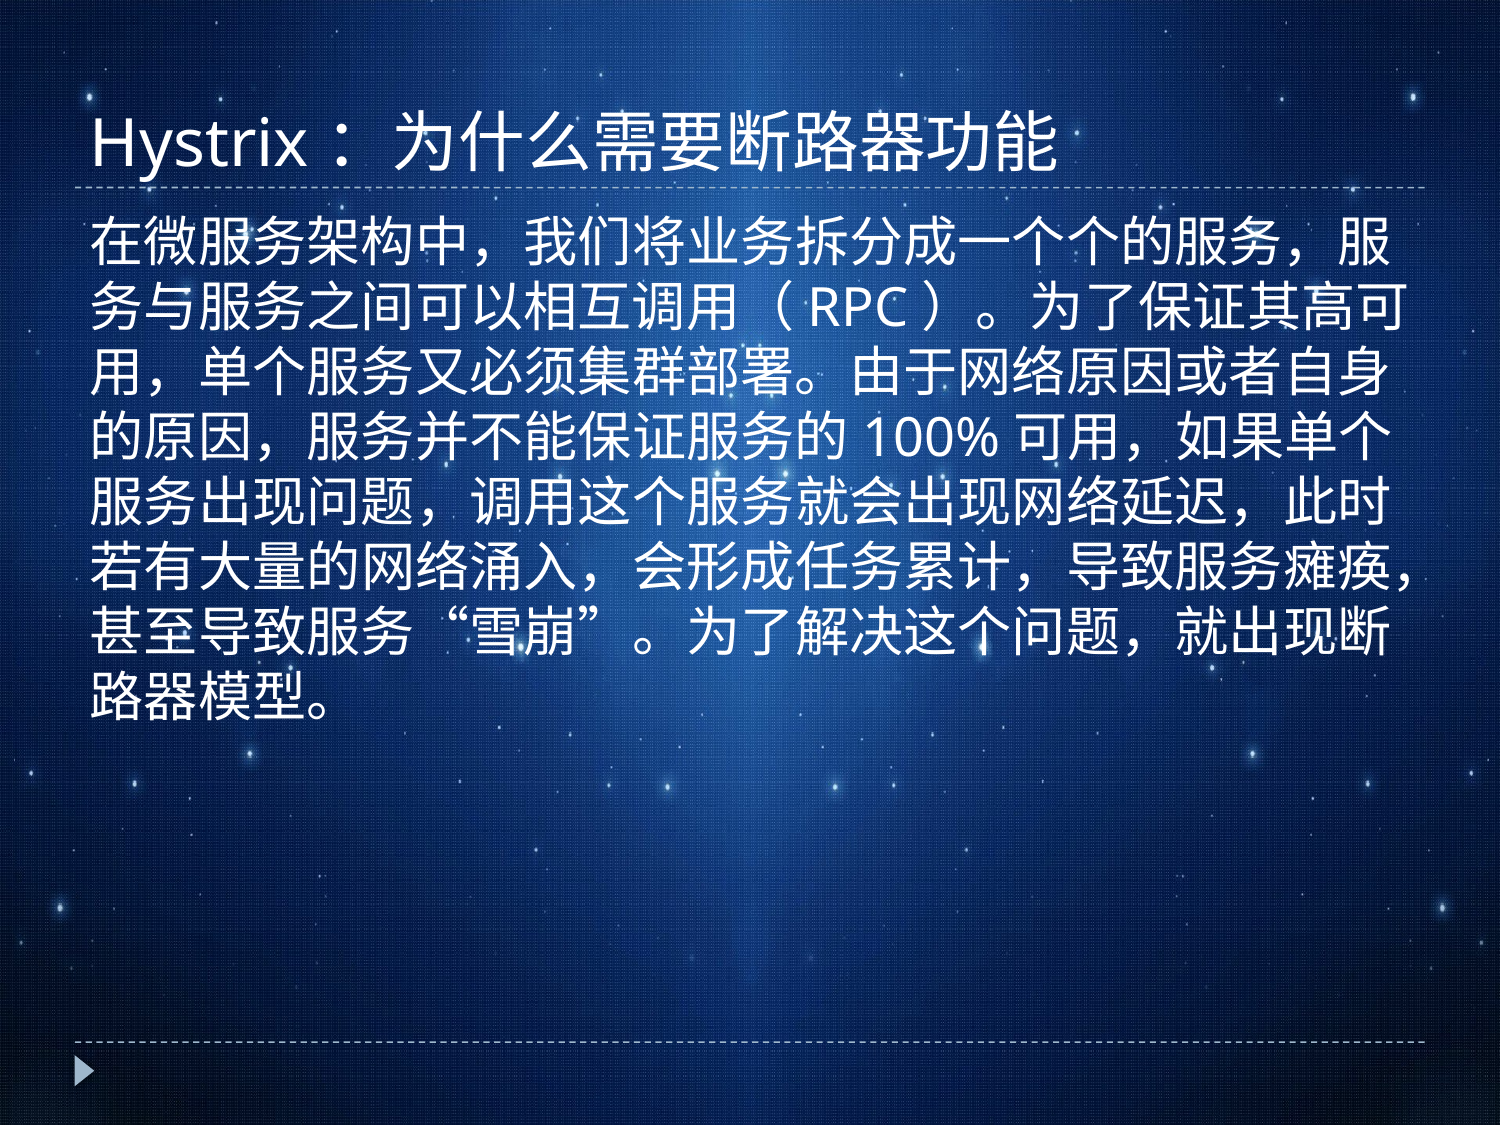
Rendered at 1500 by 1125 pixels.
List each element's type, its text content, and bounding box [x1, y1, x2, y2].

picture [0, 0, 1500, 1125]
list 在微服务架构中，我们将业务拆分成一个个的服务，服务与服务之间可以相互调用（RPC）。为了保证其高可用，单个服务又必须集群部署。由于网络原因或者自身的原因，服务并不能保证服务的100%可用，如果单个服务出现问题，调用这个服务就会出现网络延迟，此时若有大量的网络涌入，会形成任务累计，导致服务瘫痪，甚至导致服务“雪崩”。为了解决这个问题，就出现断路器模型。 [75, 200, 1425, 1010]
title Hystrix：为什么需要断路器功能 [75, 24, 1425, 188]
